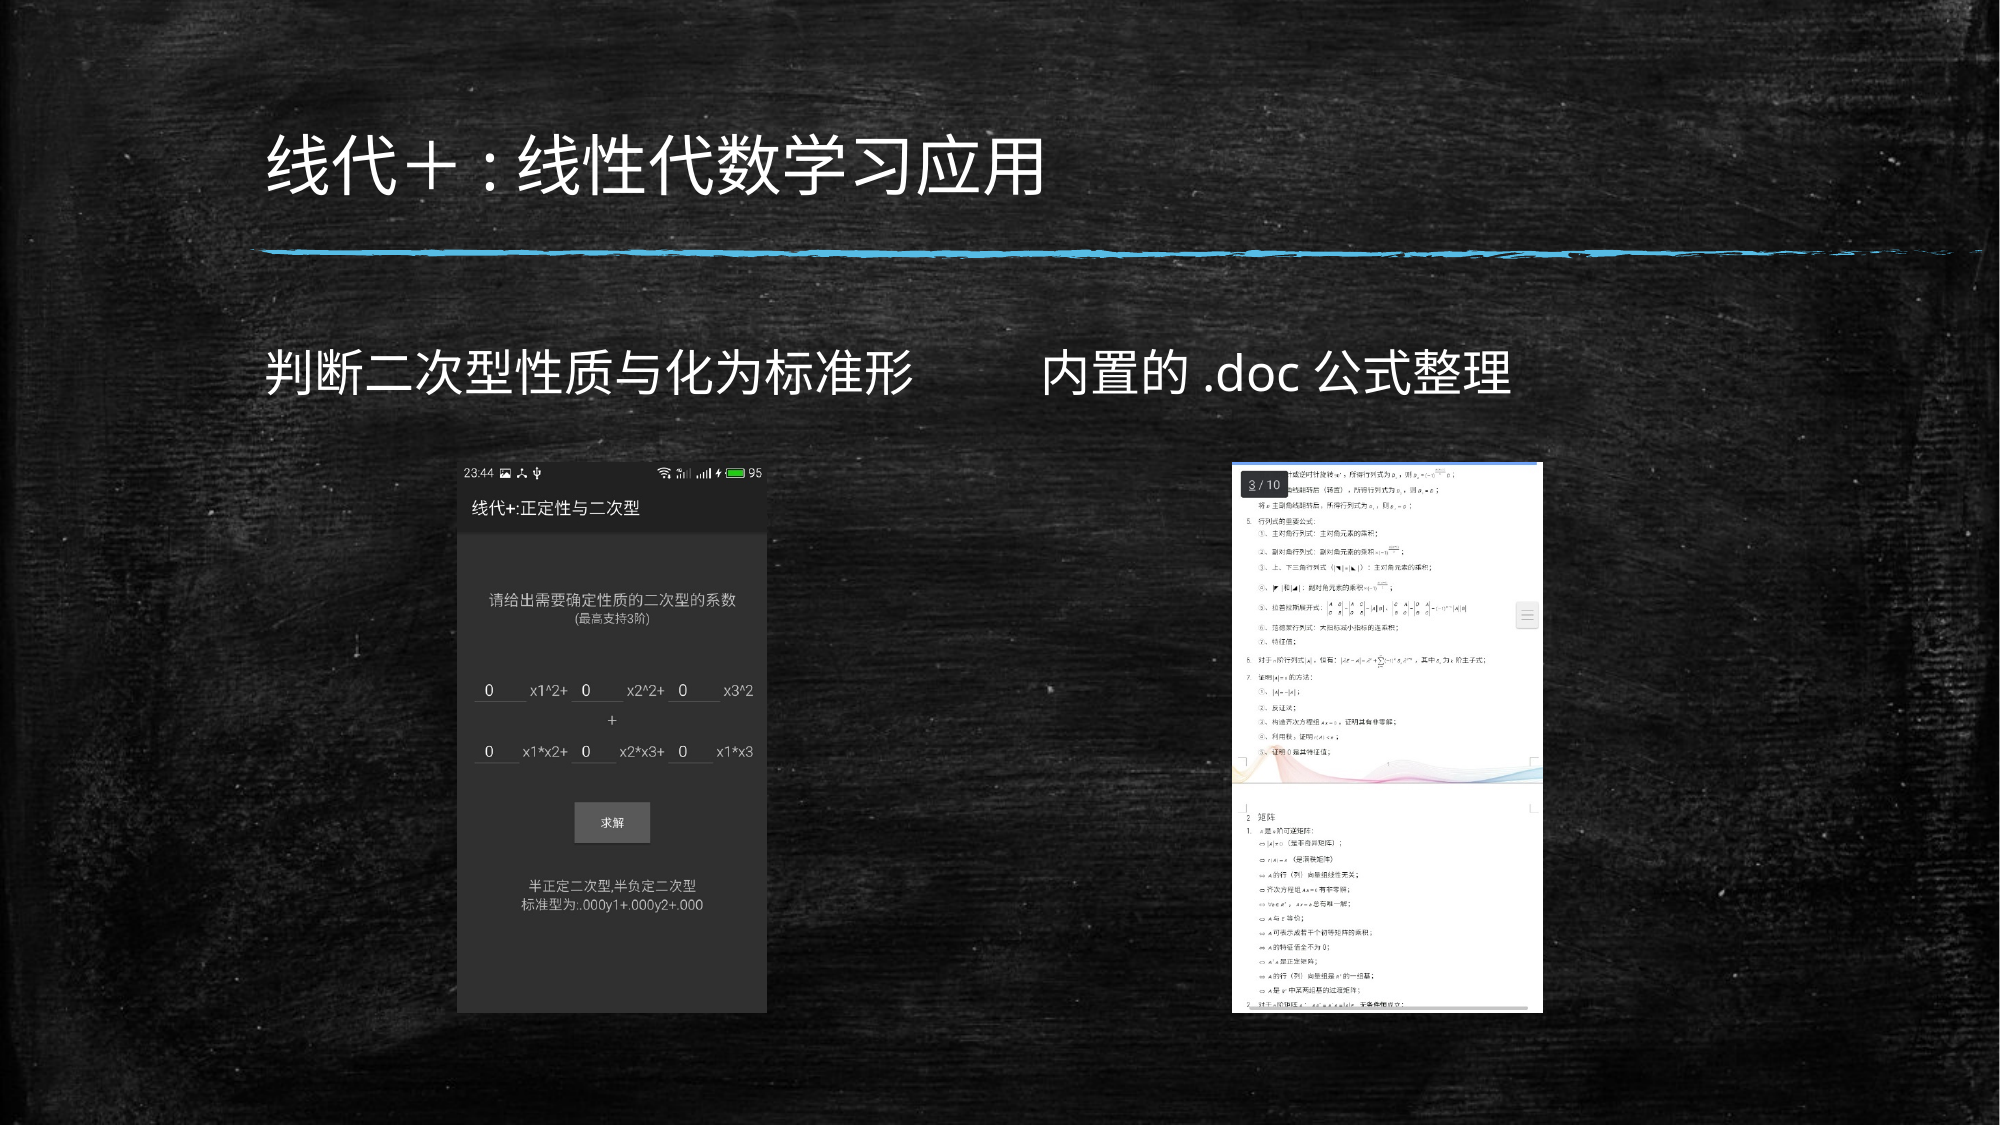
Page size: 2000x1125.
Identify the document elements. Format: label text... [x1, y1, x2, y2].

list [1232, 462, 1543, 1013]
title 线代＋:线性代数学习应用 [249, 45, 1750, 213]
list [457, 462, 767, 1013]
list 判断二次型性质与化为标准形 [249, 312, 975, 438]
list 内置的.doc公式整理 [1025, 312, 1750, 438]
